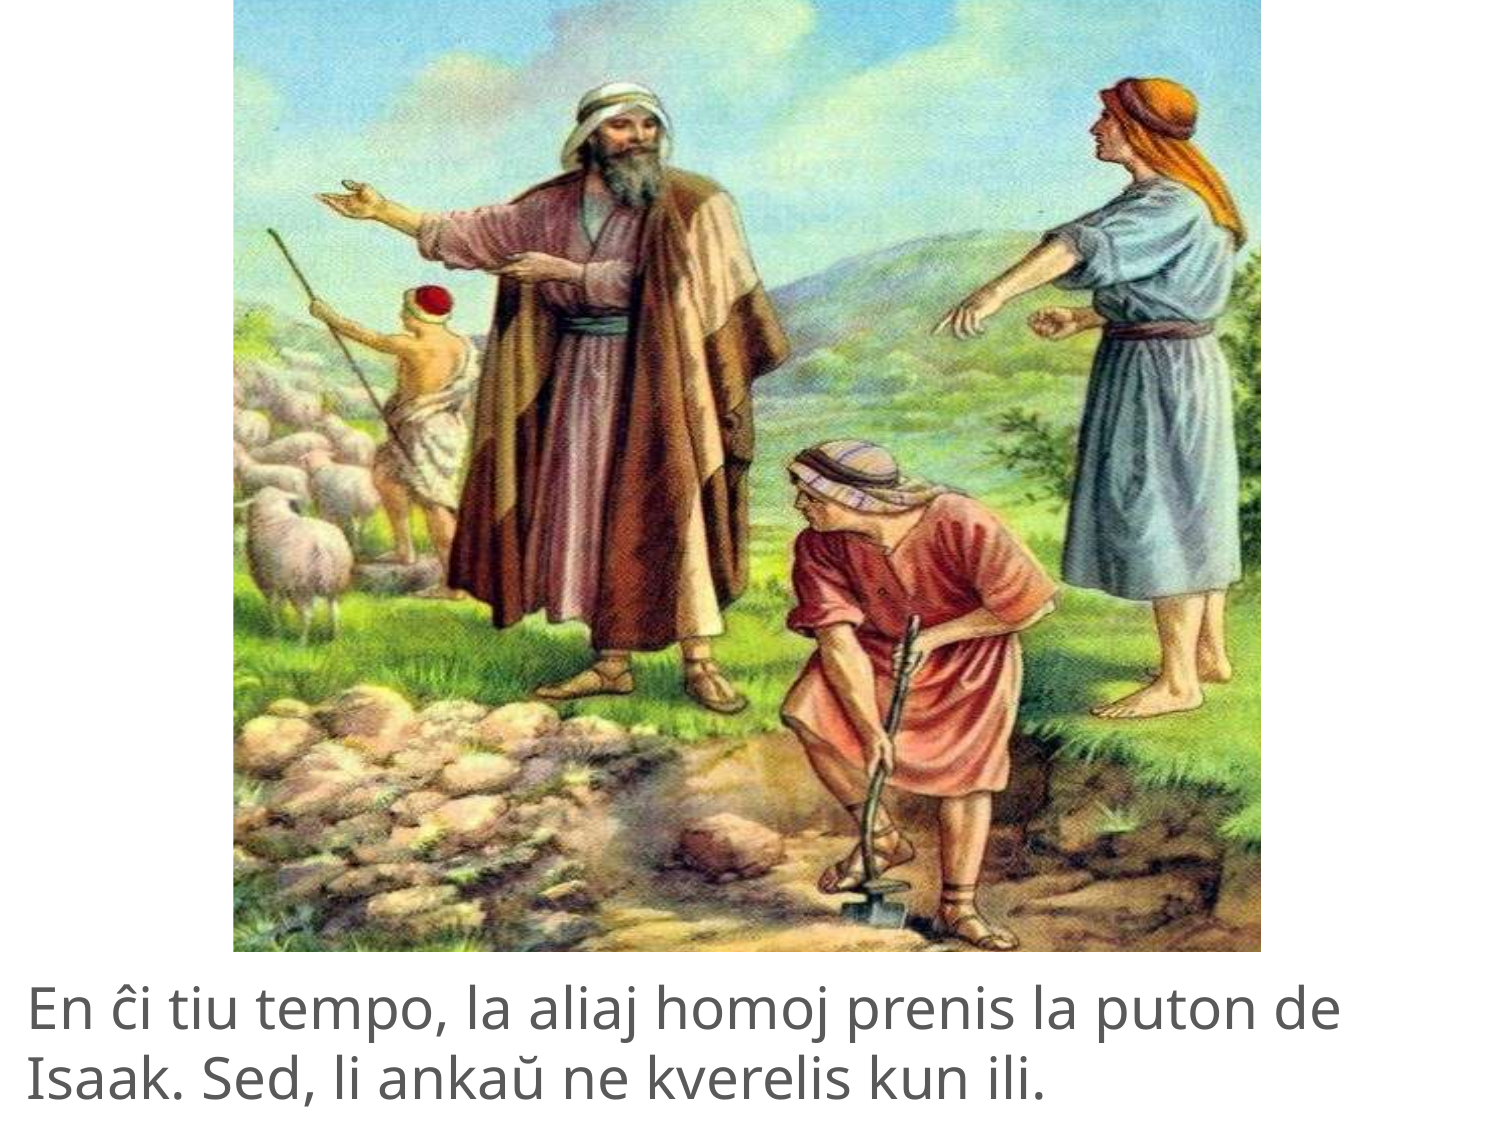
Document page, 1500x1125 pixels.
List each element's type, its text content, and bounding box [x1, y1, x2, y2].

text_box En ĉi tiu tempo, la aliaj homoj prenis la puton de Isaak. Sed, li ankaŭ ne kverelis kun ili. [11, 964, 1483, 1119]
picture [233, 0, 1262, 952]
